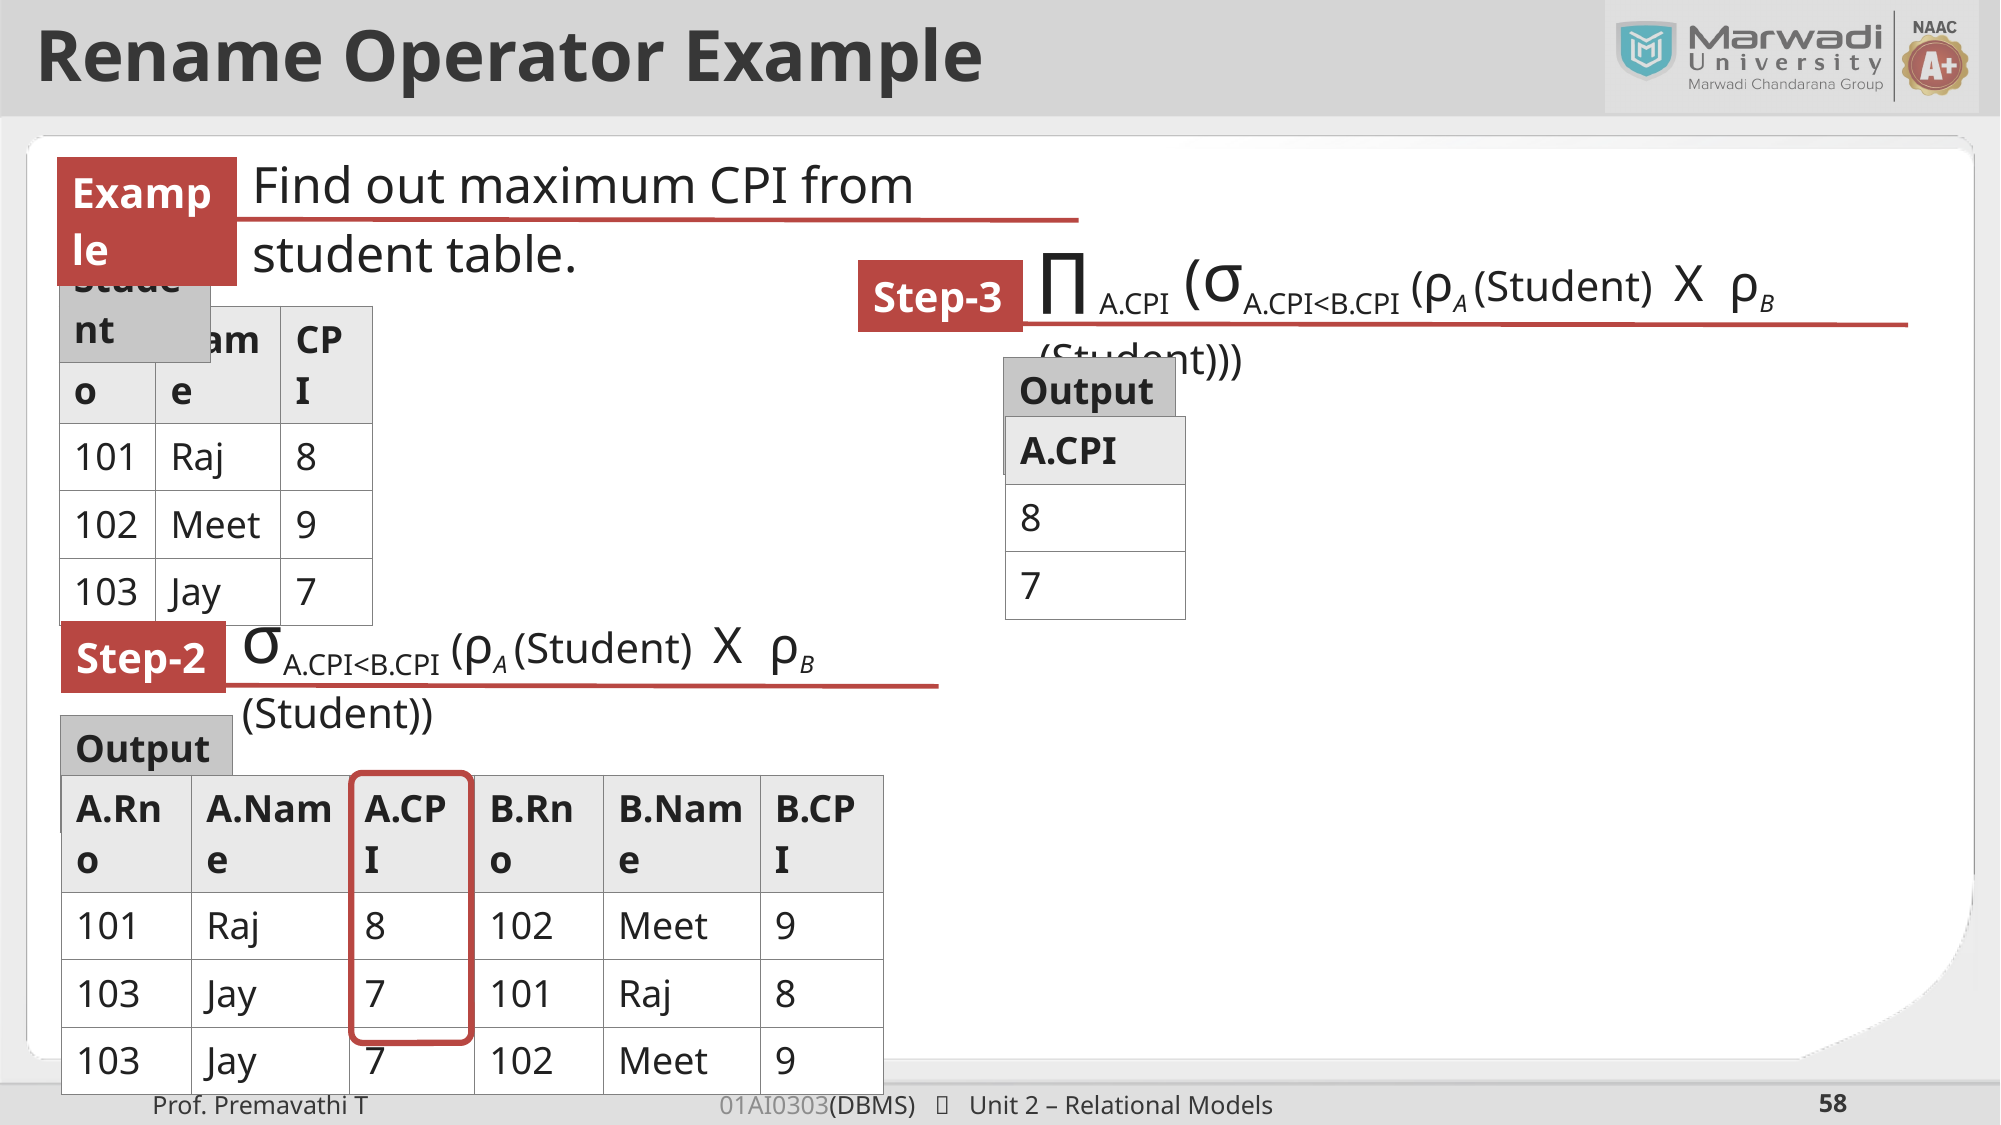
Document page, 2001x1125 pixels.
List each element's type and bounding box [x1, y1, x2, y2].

table_cell [192, 893, 349, 959]
table_cell [156, 491, 280, 558]
table_header [192, 776, 349, 892]
table_header [61, 621, 226, 685]
table_cell [475, 1028, 603, 1094]
table_cell [156, 559, 280, 625]
table_cell [281, 424, 372, 490]
table_cell [1006, 485, 1185, 551]
table_header [1006, 417, 1185, 484]
table_cell [192, 1028, 349, 1094]
table_cell [60, 491, 155, 558]
table_header [60, 363, 155, 423]
table_cell [281, 491, 372, 558]
table_cell [60, 424, 155, 490]
table_header [57, 143, 1934, 394]
table_cell [62, 1028, 191, 1094]
table_header [227, 584, 965, 749]
table_header [62, 776, 191, 892]
table_cell [475, 960, 603, 1027]
table_header [61, 716, 232, 775]
table_header [61, 687, 226, 693]
table_cell [192, 960, 349, 1027]
title [0, 0, 2000, 117]
table_header [281, 307, 372, 423]
table_header [1004, 358, 1175, 416]
table_cell [604, 893, 760, 959]
table_cell [62, 893, 191, 959]
table_header [475, 776, 603, 892]
text_box [350, 771, 473, 1044]
table_header [604, 776, 760, 892]
table_cell [604, 960, 760, 1027]
table_cell [604, 1028, 760, 1094]
table_header [156, 307, 280, 423]
table_cell [281, 559, 372, 584]
picture [0, 117, 2000, 1086]
table_header [858, 325, 1023, 332]
table_cell [156, 424, 280, 490]
table_cell [761, 893, 883, 959]
table_header [761, 776, 883, 892]
table_cell [1006, 552, 1185, 619]
table_cell [761, 960, 883, 1027]
table_cell [62, 960, 191, 1027]
table_cell [60, 559, 155, 625]
table_cell [761, 1028, 883, 1094]
table_cell [350, 1028, 474, 1094]
table_cell [475, 893, 603, 959]
